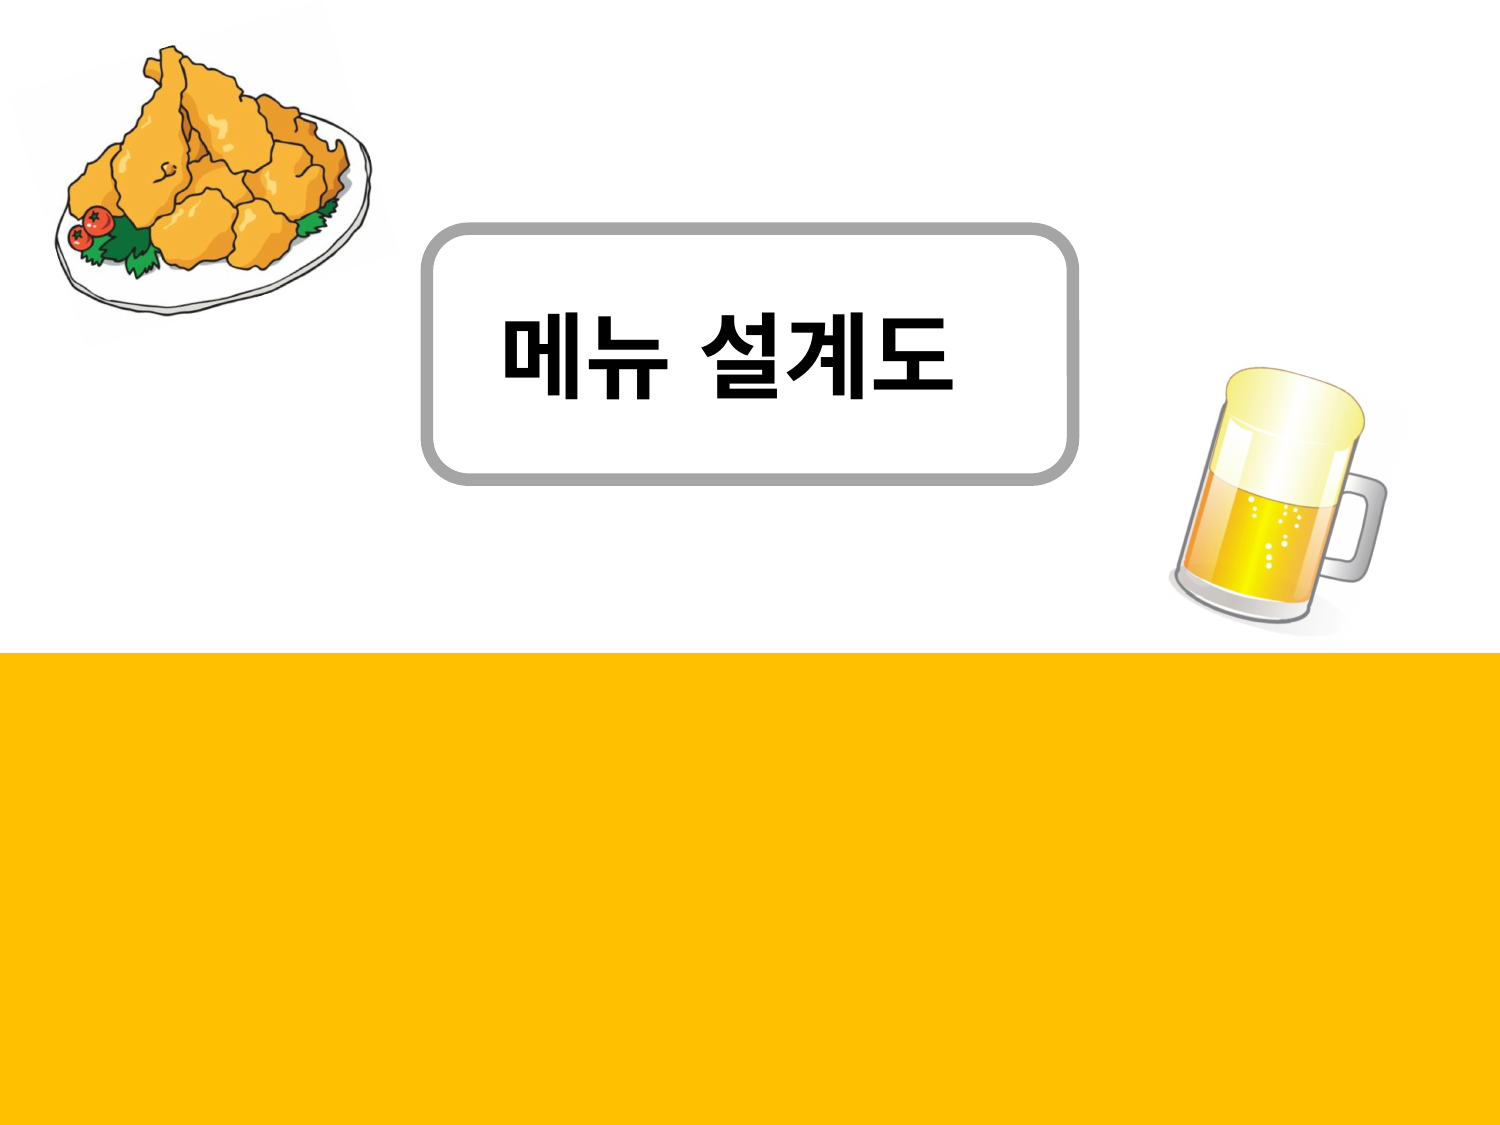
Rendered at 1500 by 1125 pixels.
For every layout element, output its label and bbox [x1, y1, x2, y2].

picture [9, 0, 398, 348]
picture [1162, 355, 1414, 652]
text_box [0, 652, 1500, 1125]
text_box [426, 228, 1074, 480]
